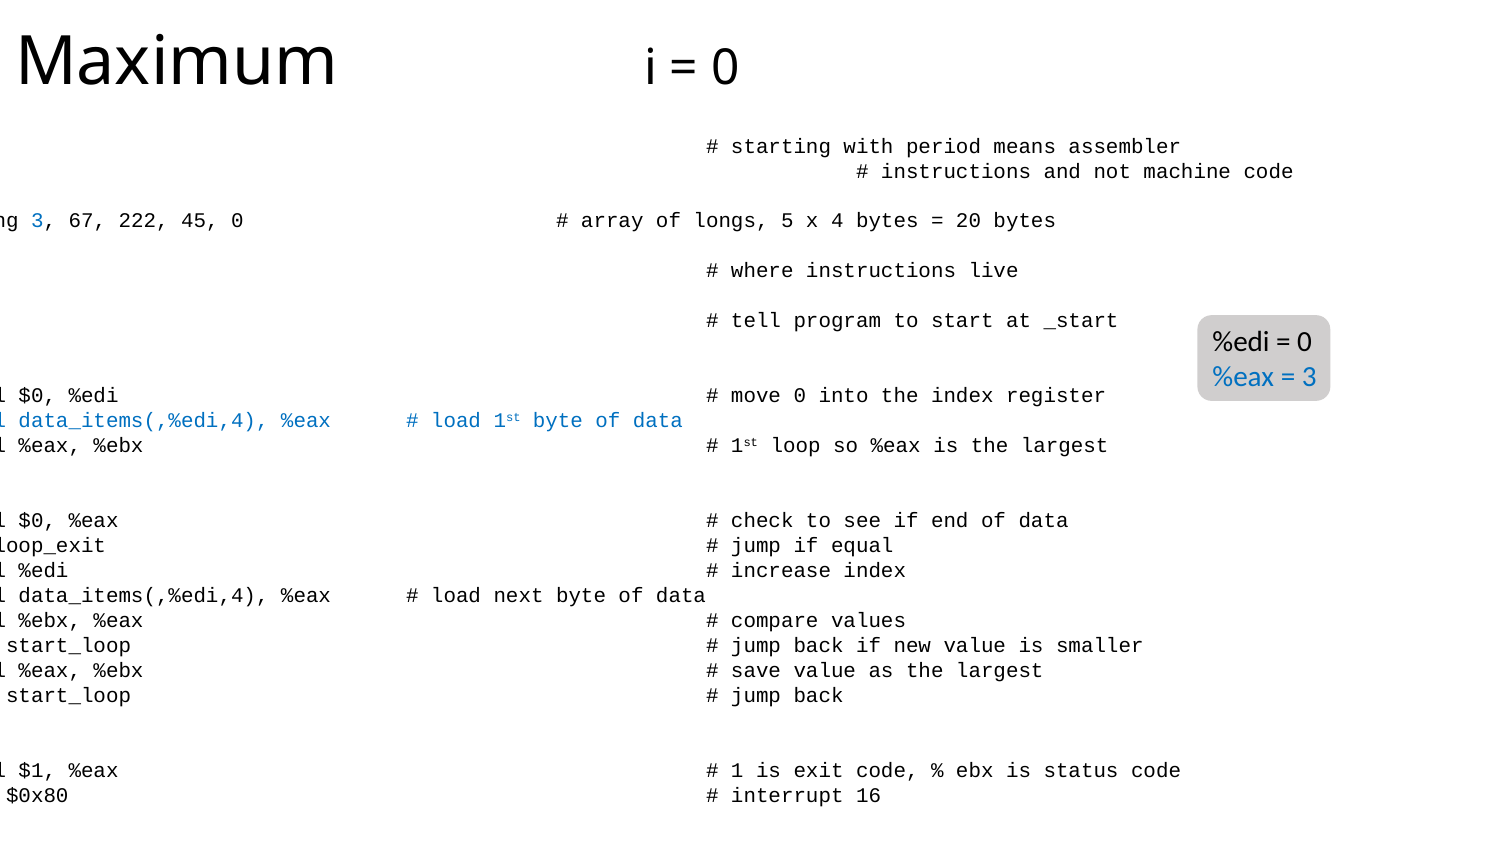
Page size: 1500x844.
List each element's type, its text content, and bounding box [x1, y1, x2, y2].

text_box Maximum i = 0 [0, 0, 1500, 145]
text_box %edi = 0 %eax = 3 [1197, 315, 1385, 400]
text_box .section .data # starting with period means assembler # instructions and not machine code data_items: .long 3, 67, 222, 45, 0 # array of longs, 5 x 4 bytes = 20 bytes .section .text # where instructions live .globl _start # tell program to start at _start _start: movl $0, %edi # move 0 into the index register movl data_items(,%edi,4), %eax # load 1st byte of data movl %eax, %ebx # 1st loop so %eax is the largest start_loop: cmpl $0, %eax # check to see if end of data je loop_exit # jump if equal incl %edi # increase index movl data_items(,%edi,4), %eax # load next byte of data cmpl %ebx, %eax # compare values jle start_loop # jump back if new value is smaller movl %eax, %ebx # save value as the largest jmp start_loop # jump back loop_exit: movl $1, %eax # 1 is exit code, % ebx is status code int $0x80 # interrupt 16 [0, 145, 1309, 815]
